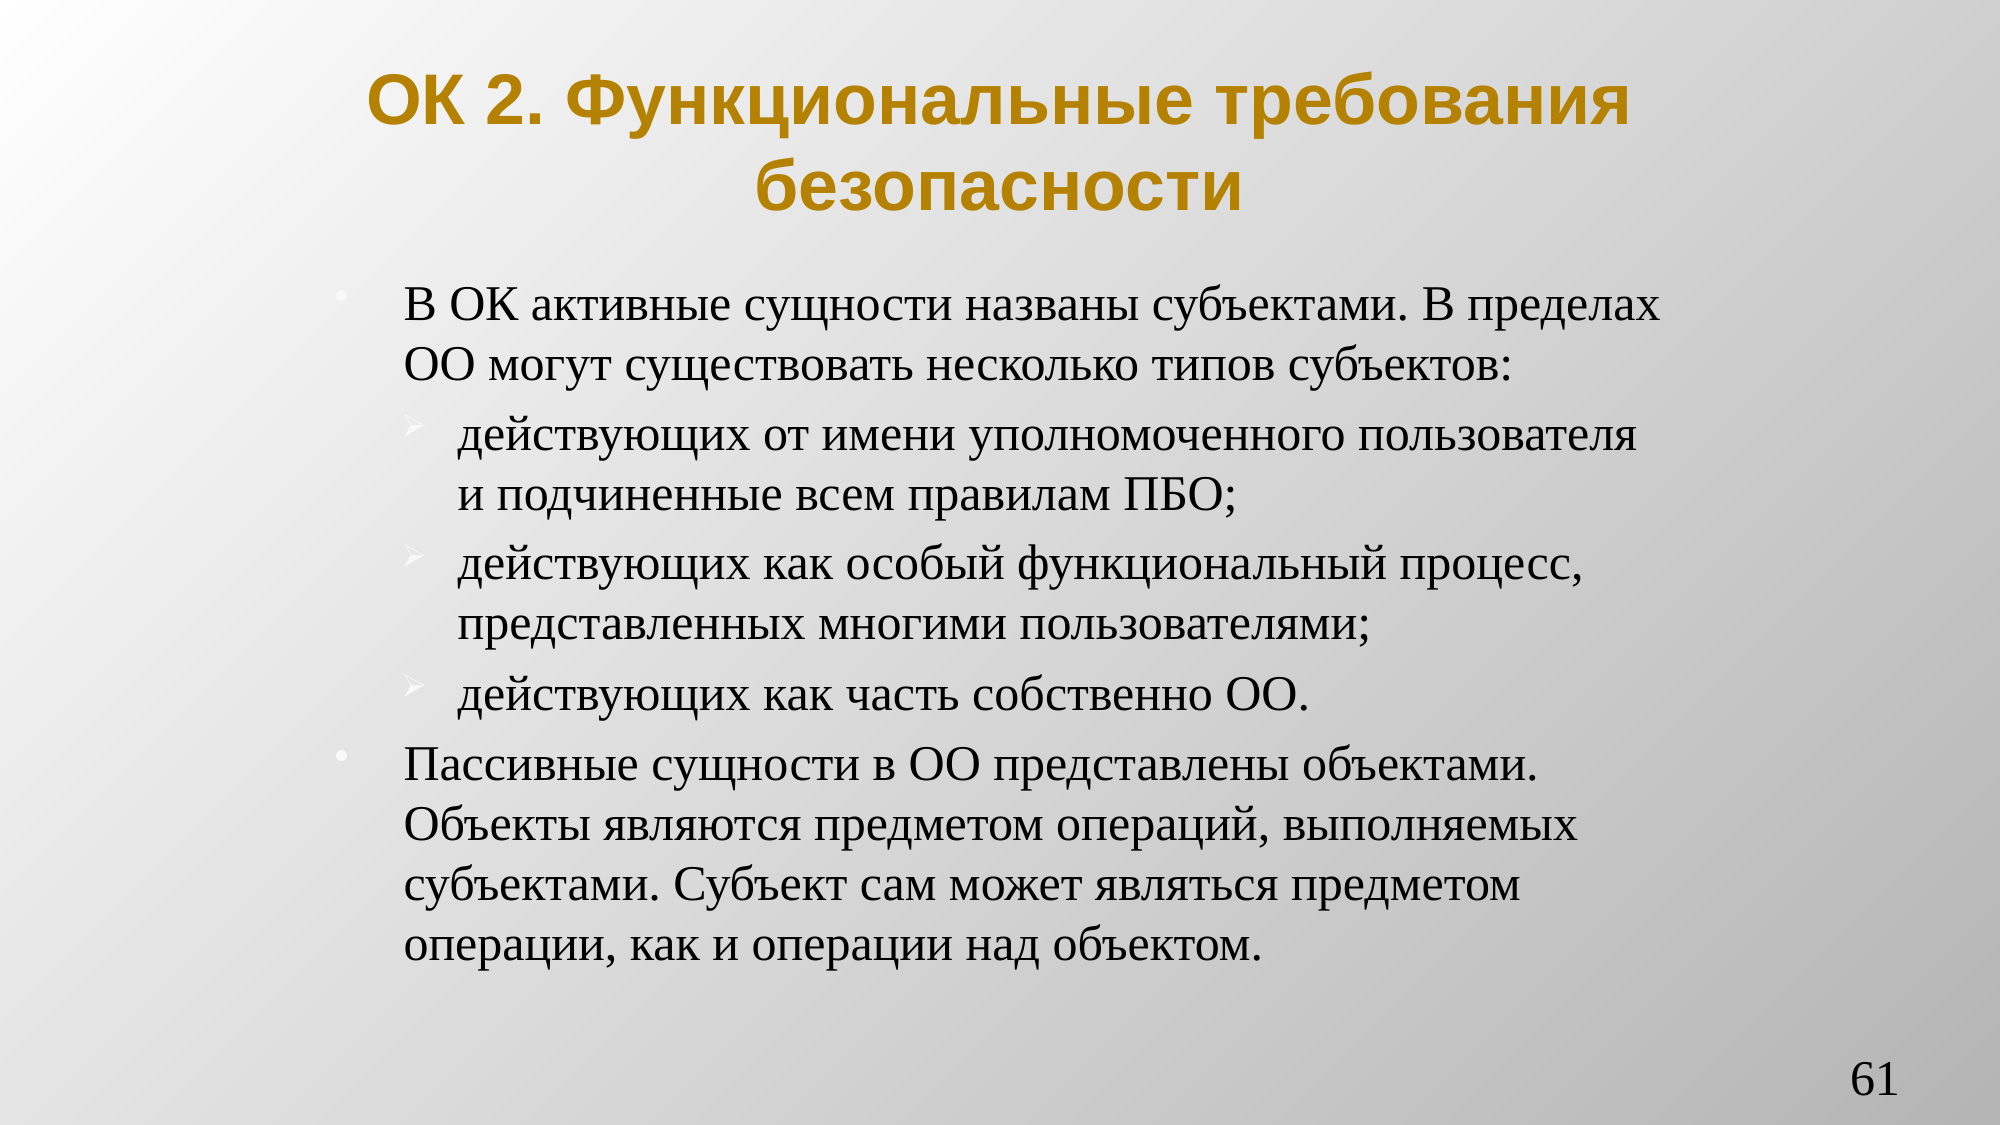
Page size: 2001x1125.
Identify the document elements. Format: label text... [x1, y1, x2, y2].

list В ОК активные сущности названы субъектами. В пределах ОО могут существовать несколько типов субъектов: действующих от имени уполномоченного пользователя и подчиненные всем правилам ПБО; действующих как особый функциональный процесс, представленных многими пользователями; действующих как часть собственно ОО. Пассивные сущности в ОО представлены объектами. Объекты являются предметом операций, выполняемых субъектами. Субъект сам может являться предметом операции, как и операции над объектом. [298, 262, 1683, 1036]
slide_number 61 [1733, 1052, 1900, 1113]
title ОК 2. Функциональные требования безопасности [99, 45, 1900, 233]
